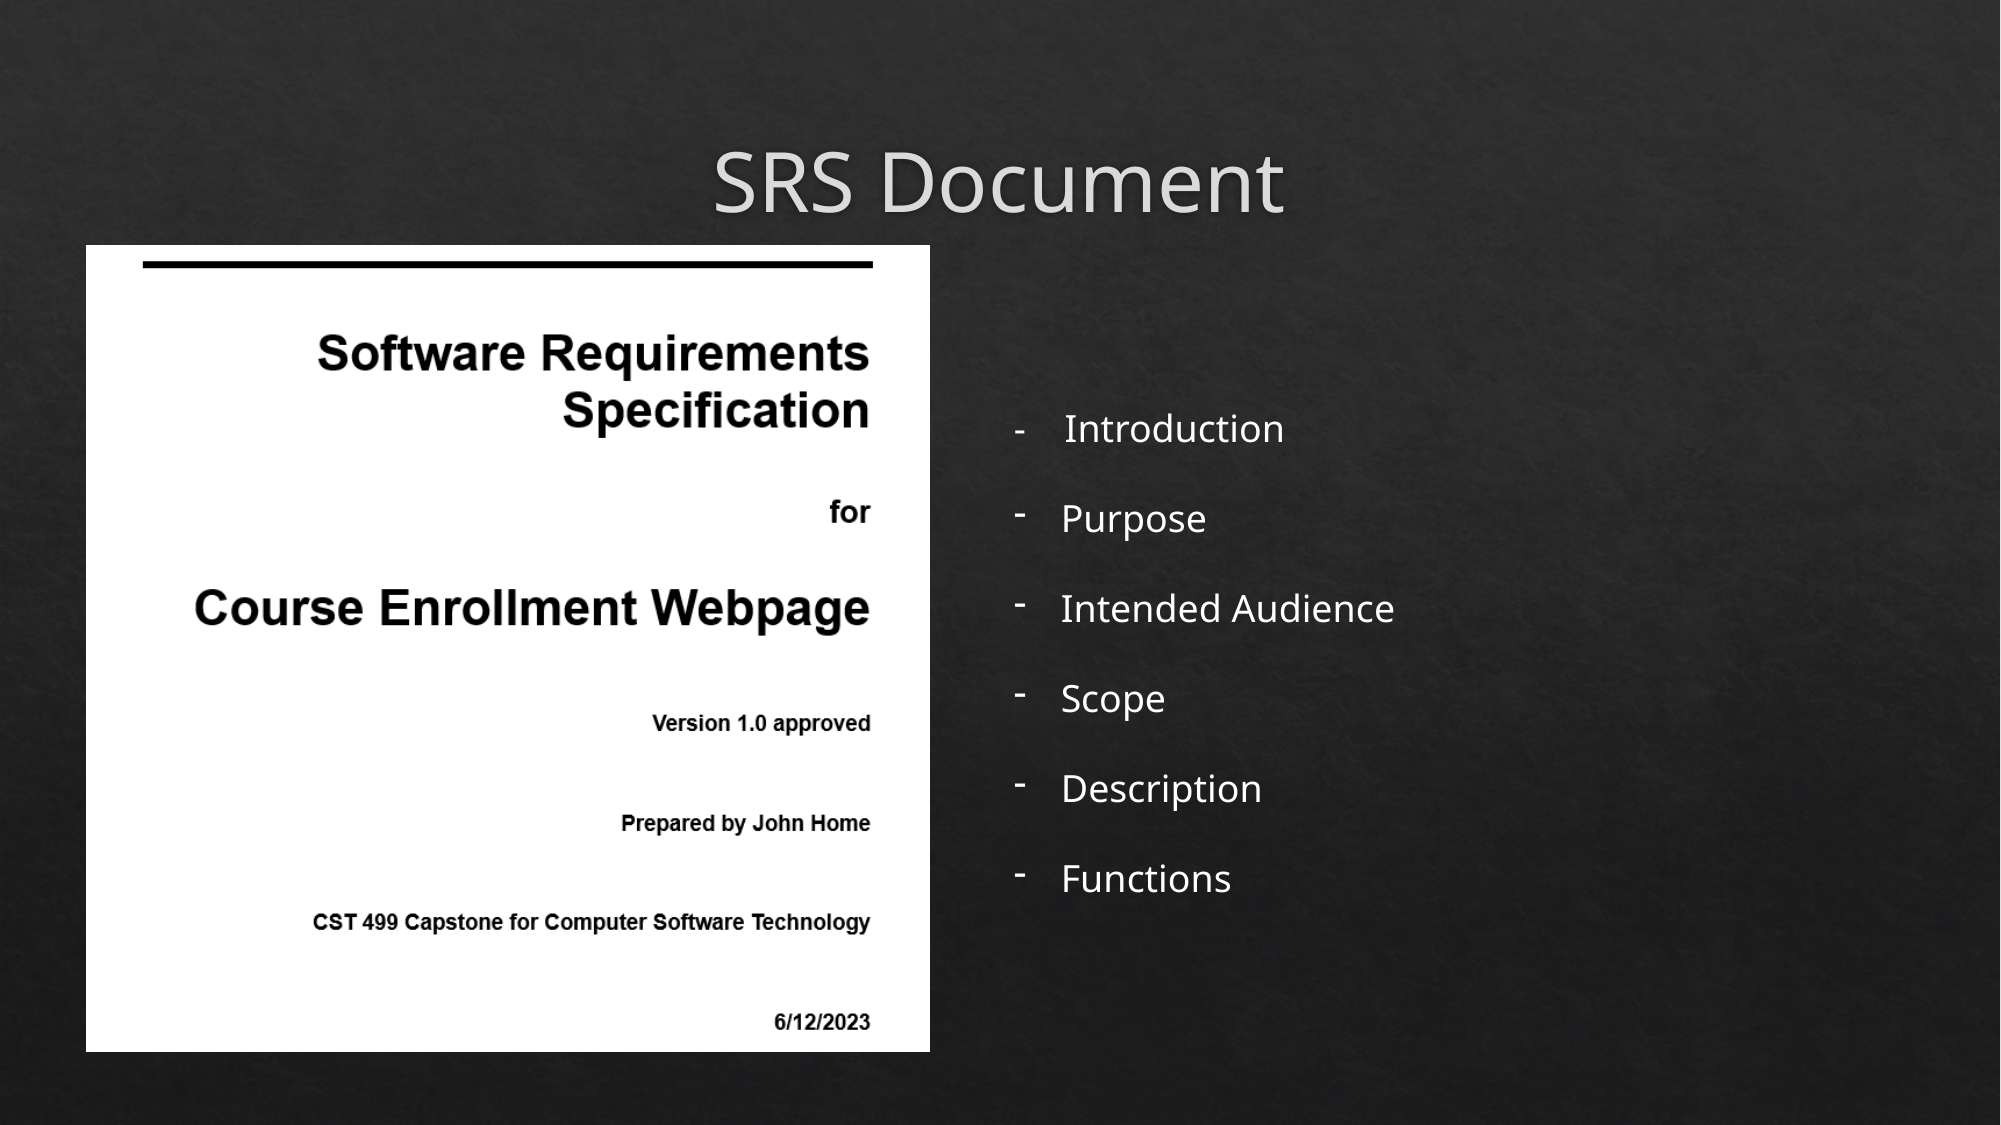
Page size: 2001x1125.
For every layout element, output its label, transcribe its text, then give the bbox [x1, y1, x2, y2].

title SRS Document [149, 99, 1849, 260]
picture [86, 245, 930, 1052]
text_box - Introduction Purpose Intended Audience Scope Description Functions [999, 352, 1926, 953]
